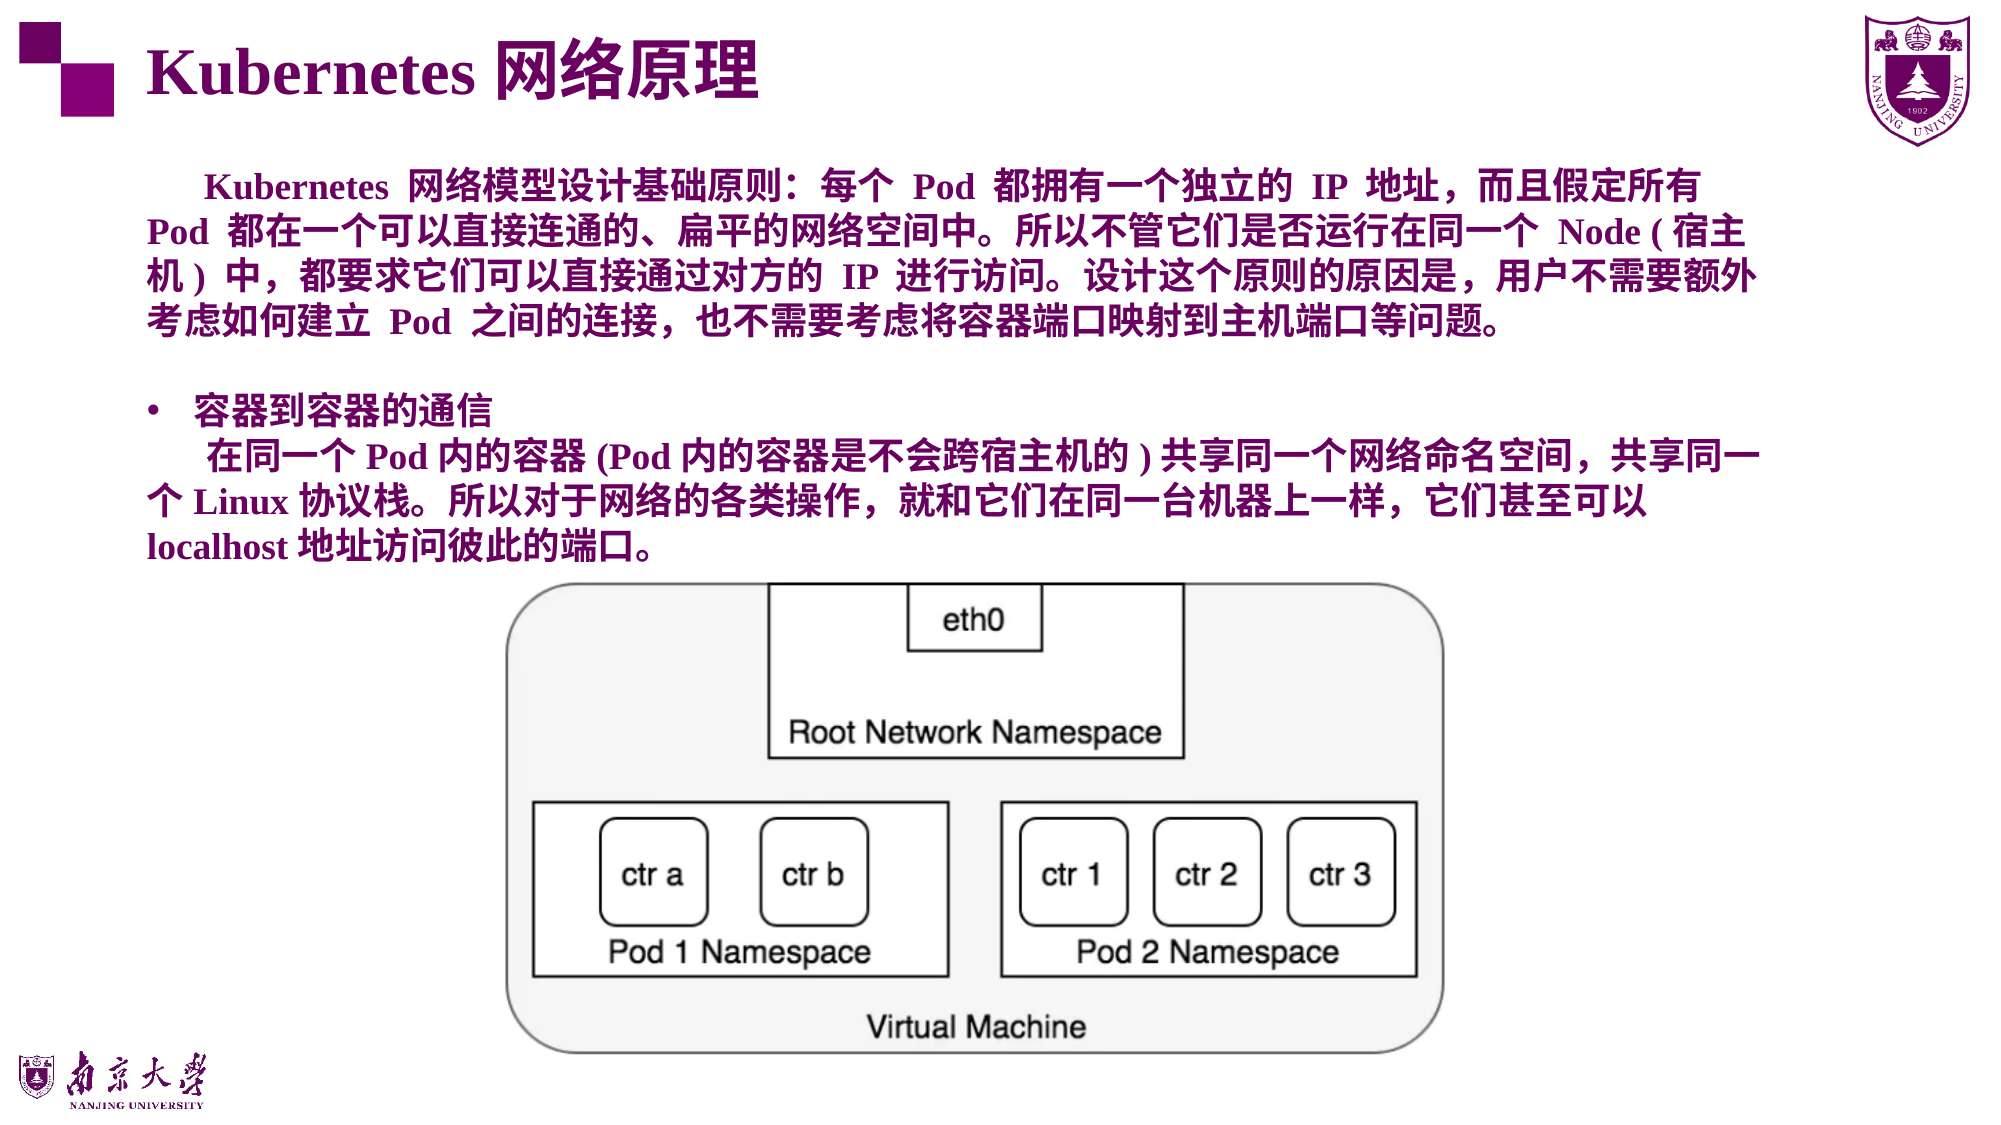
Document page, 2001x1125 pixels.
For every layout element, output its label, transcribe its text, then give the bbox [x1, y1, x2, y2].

text_box Kubernetes网络原理 [132, 20, 1555, 116]
text_box Kubernetes 网络模型设计基础原则：每个 Pod 都拥有一个独立的 IP 地址，而且假定所有 Pod 都在一个可以直接连通的、扁平的网络空间中。所以不管它们是否运行在同一个 Node (宿主机) 中，都要求它们可以直接通过对方的 IP 进行访问。设计这个原则的原因是，用户不需要额外考虑如何建立 Pod 之间的连接，也不需要考虑将容器端口映射到主机端口等问题。 容器到容器的通信 在同一个Pod内的容器(Pod内的容器是不会跨宿主机的)共享同一个网络命名空间，共享同一个Linux协议栈。所以对于网络的各类操作，就和它们在同一台机器上一样，它们甚至可以localhost地址访问彼此的端口。 [132, 154, 1777, 620]
picture [496, 562, 1453, 1064]
picture [1865, 15, 1970, 147]
picture [19, 1051, 206, 1111]
